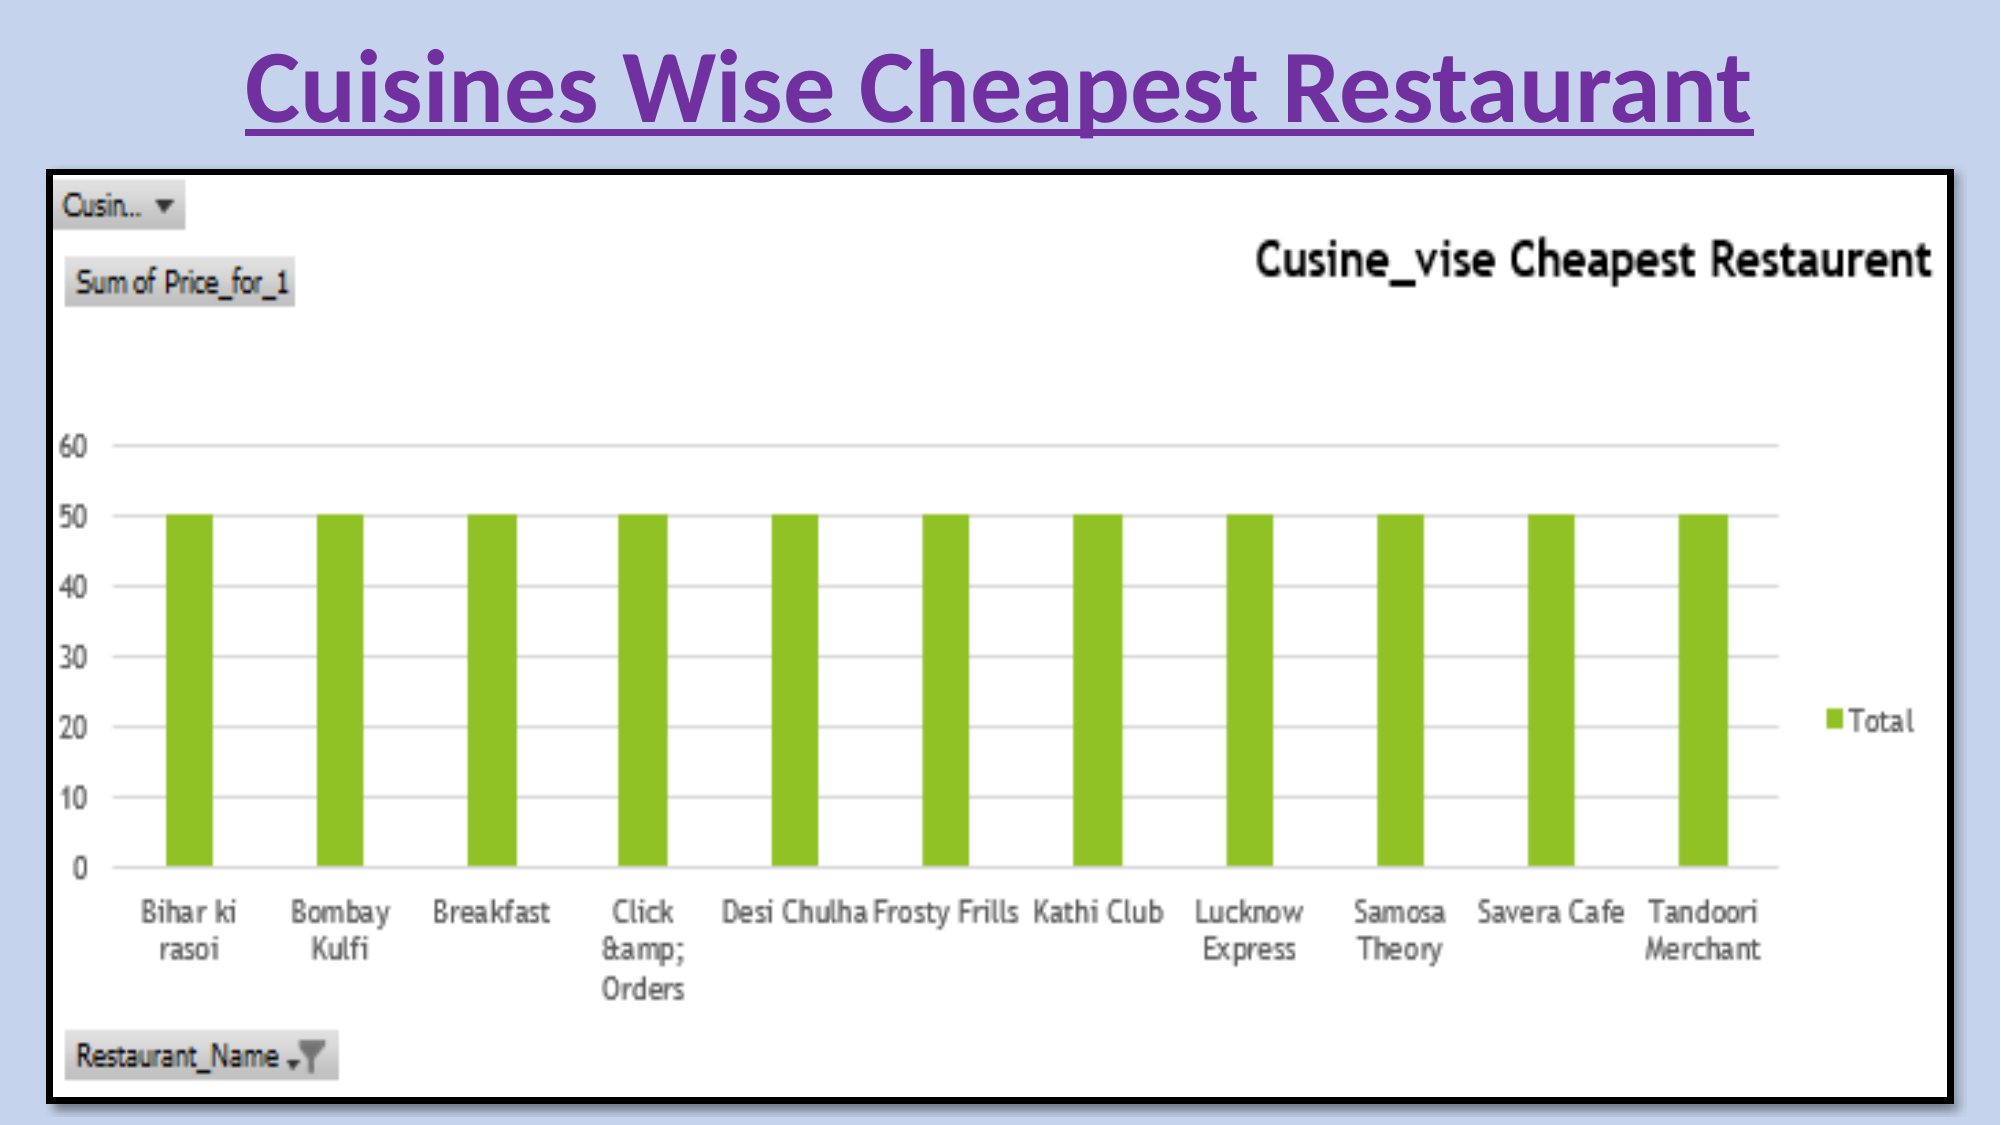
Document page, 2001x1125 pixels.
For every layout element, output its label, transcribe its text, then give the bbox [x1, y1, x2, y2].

title Cuisines Wise Cheapest Restaurant [137, 3, 1863, 166]
picture [52, 174, 1948, 1098]
